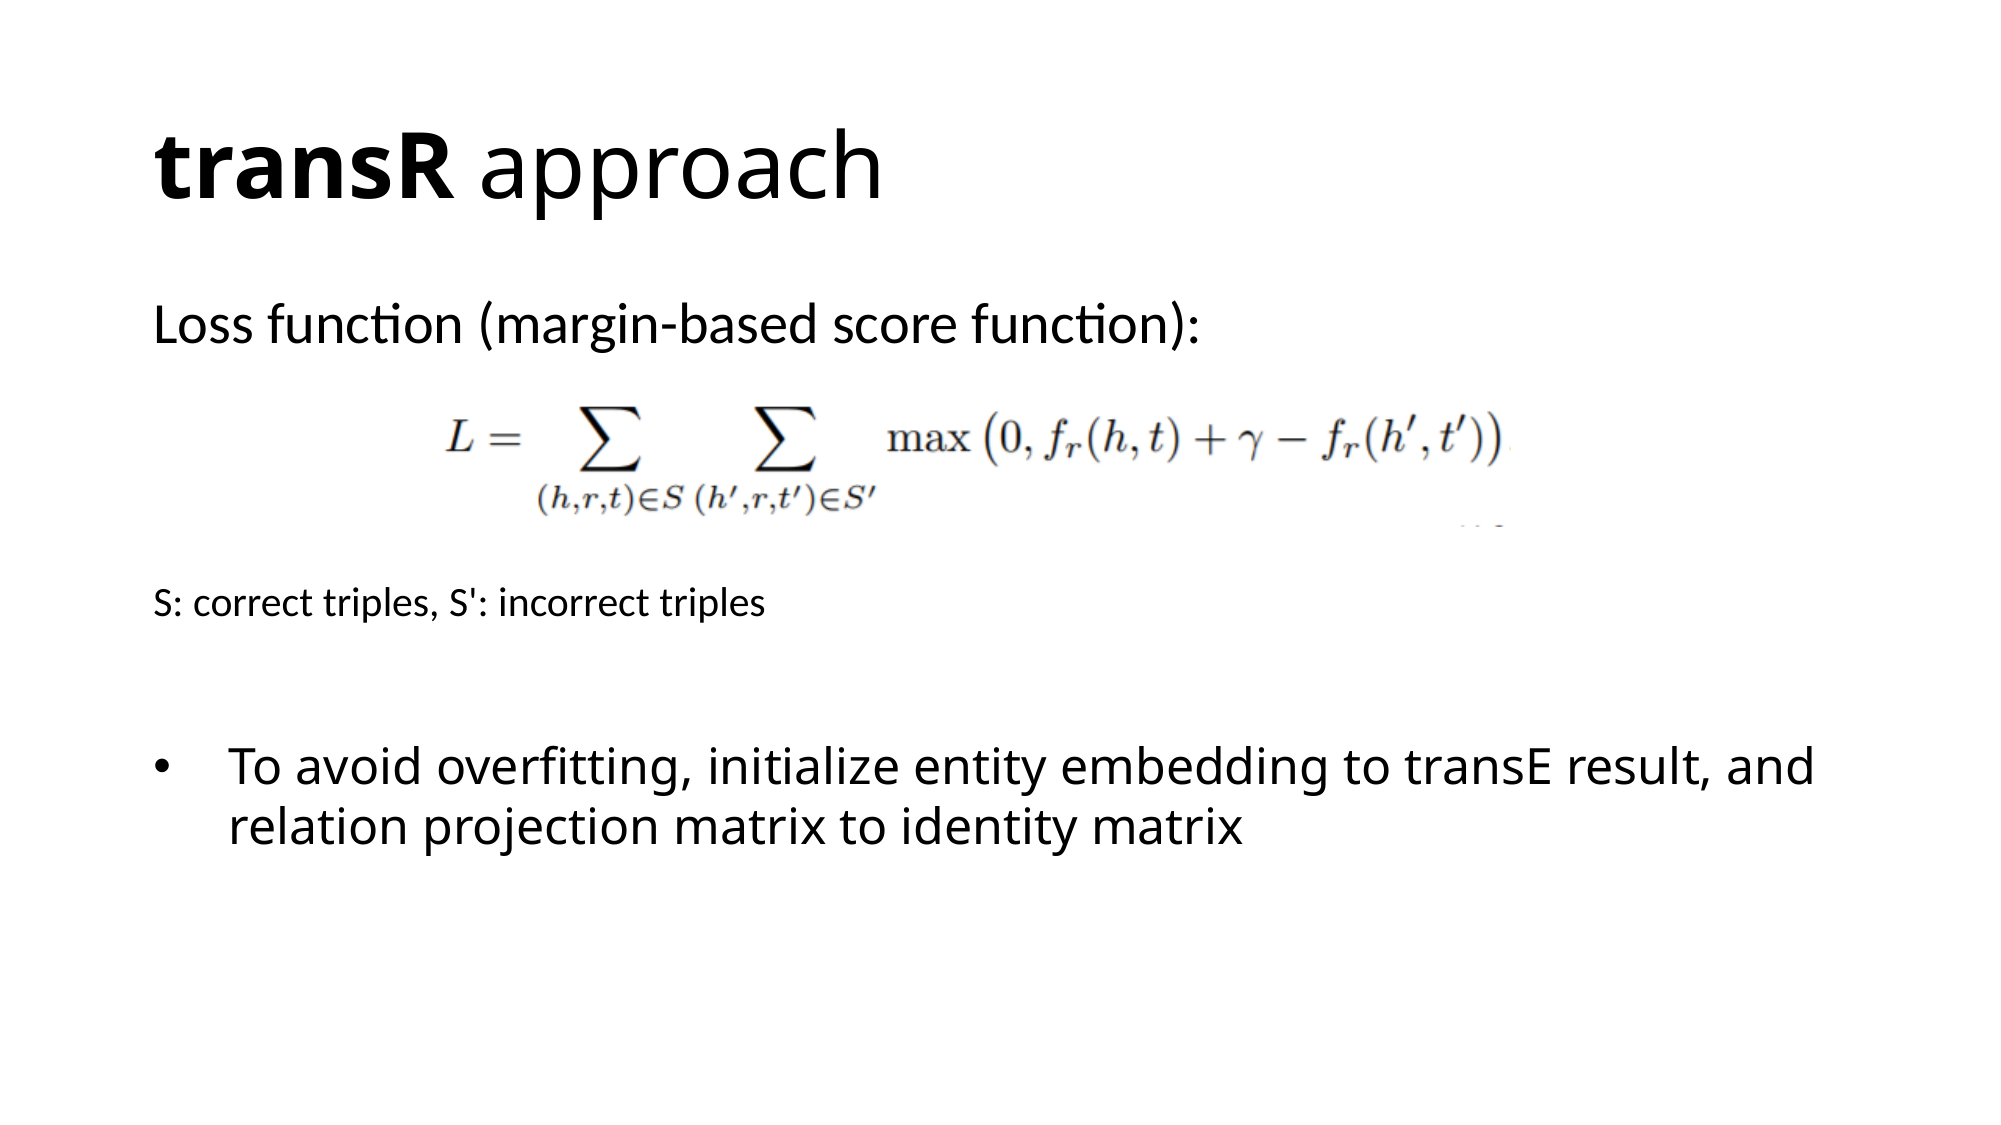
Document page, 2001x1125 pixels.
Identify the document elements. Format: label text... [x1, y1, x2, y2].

picture [438, 385, 1511, 527]
text_box Loss function (margin-based score function): S: correct triples, S': incorrect triples To avoid overfitting, initialize entity embedding to transE result, and relation projection matrix to identity matrix [138, 277, 1930, 863]
title transR approach [138, 60, 1864, 277]
